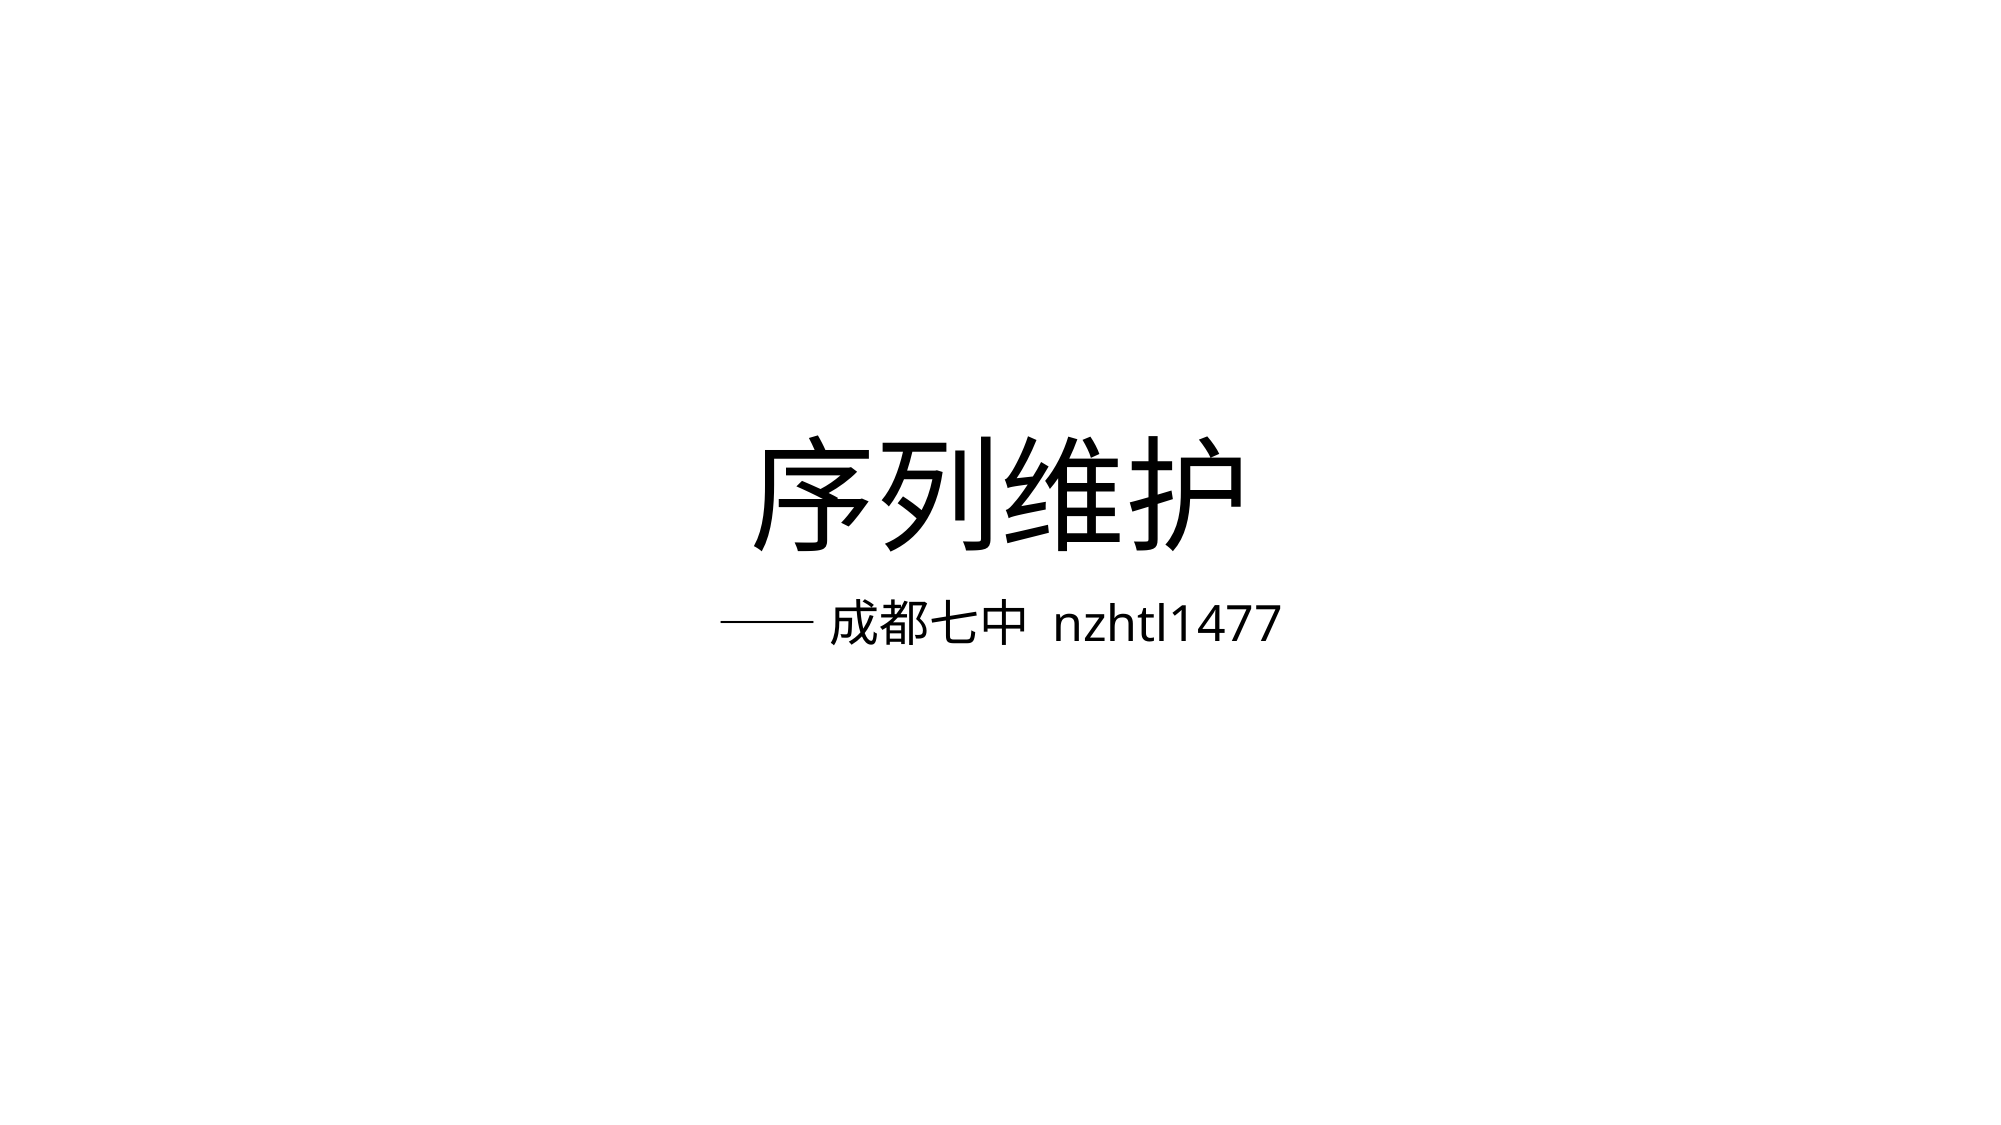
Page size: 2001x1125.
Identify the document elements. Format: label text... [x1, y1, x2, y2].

subtitle ——成都七中 nzhtl1477 [249, 590, 1750, 863]
title 序列维护 [249, 184, 1750, 576]
